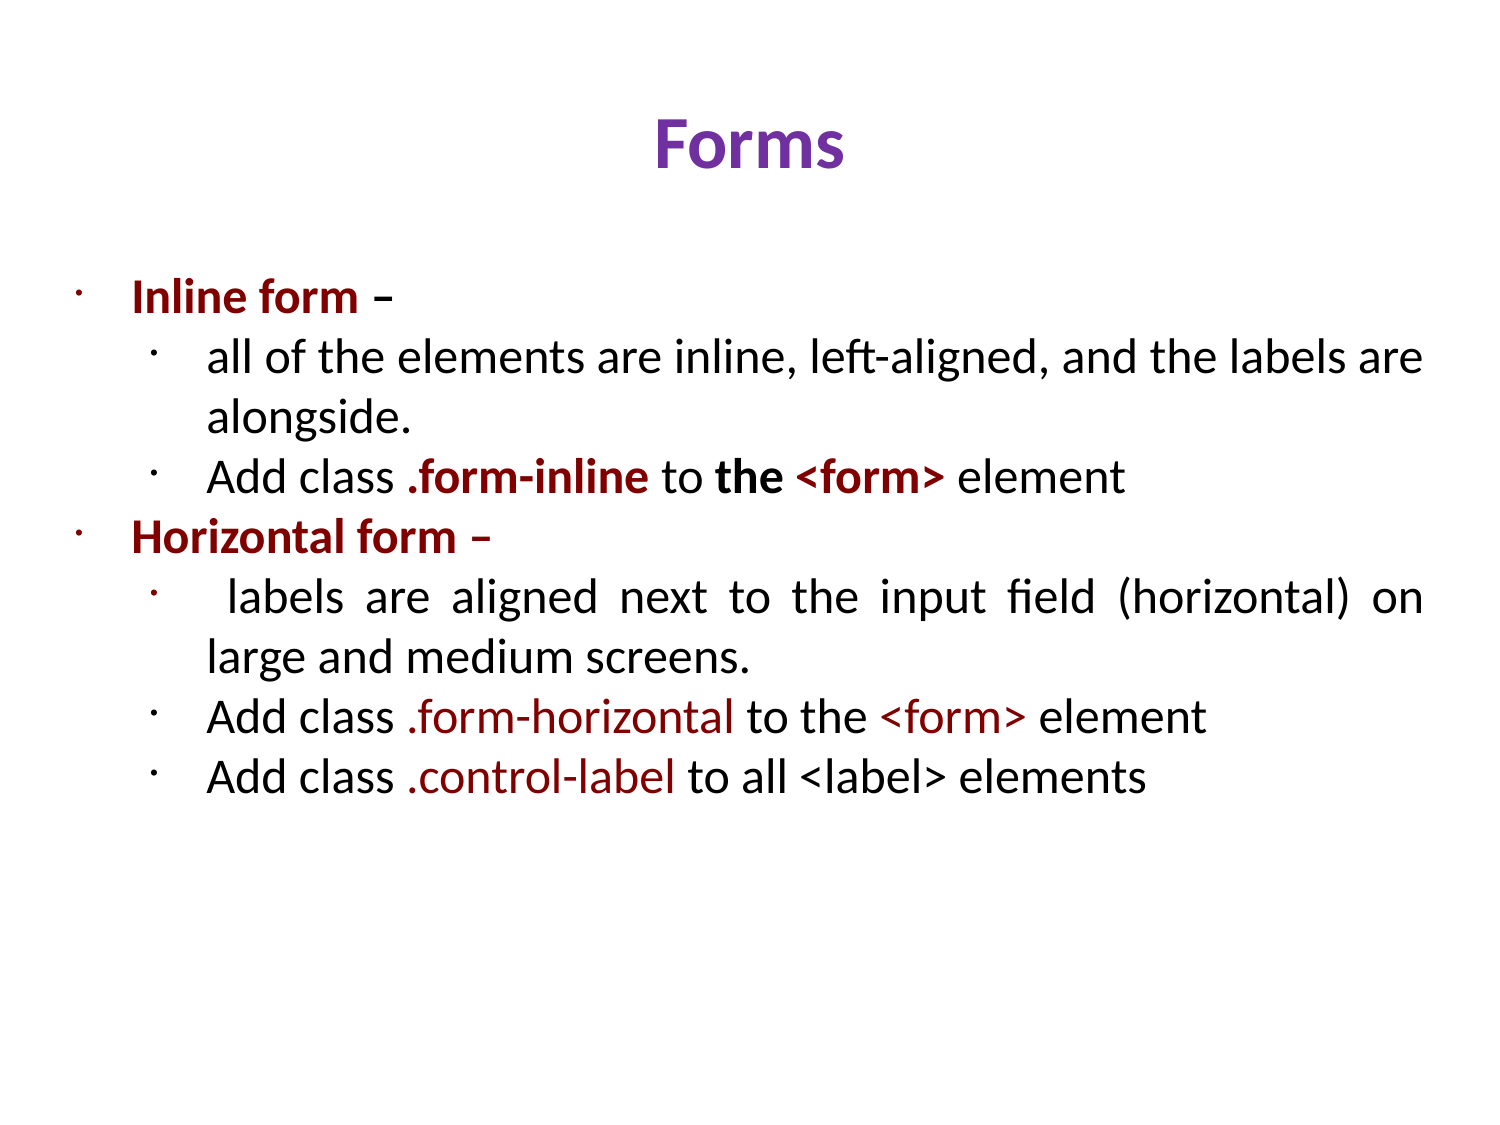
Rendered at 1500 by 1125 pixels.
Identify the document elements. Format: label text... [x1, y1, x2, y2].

text_box Forms [75, 44, 1425, 233]
text_box Inline form – all of the elements are inline, left-aligned, and the labels are alongside. Add class .form-inline to the <form> element Horizontal form – labels are aligned next to the input field (horizontal) on large and medium screens. Add class .form-horizontal to the <form> element Add class .control-label to all <label> elements [75, 263, 1425, 916]
